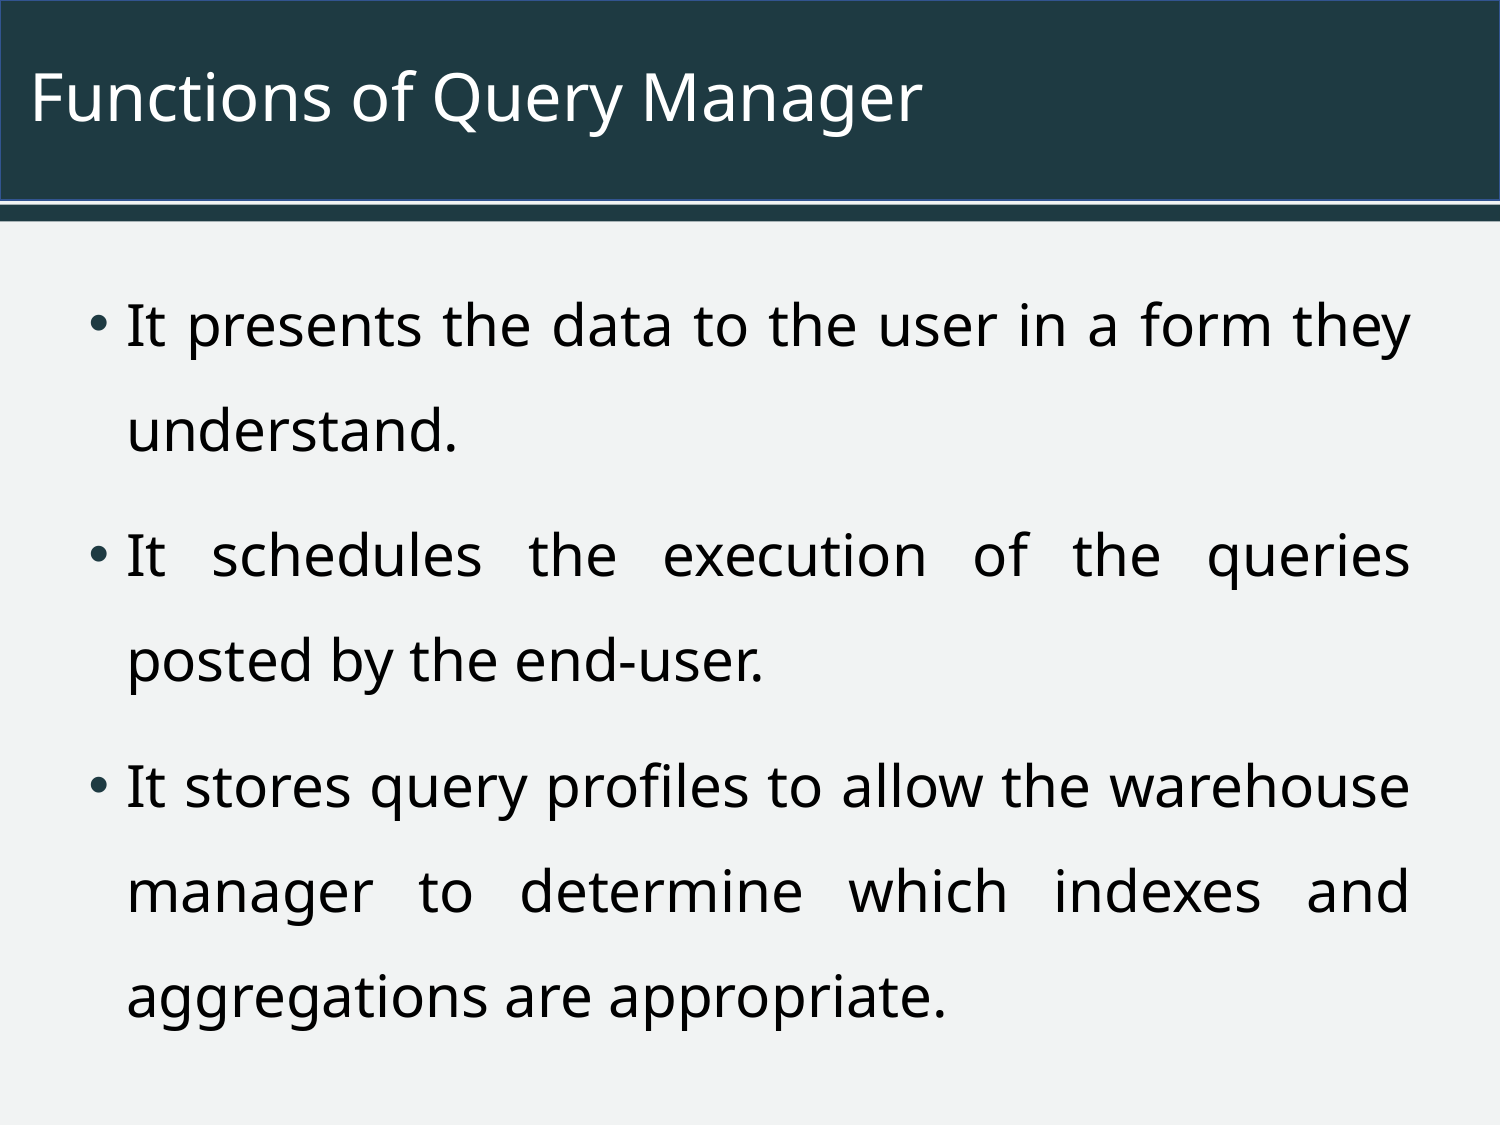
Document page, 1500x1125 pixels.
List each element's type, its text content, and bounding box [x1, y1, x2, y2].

title Functions of Query Manager [14, 0, 1500, 200]
list It presents the data to the user in a form they understand. It schedules the execution of the queries posted by the end-user. It stores query profiles to allow the warehouse manager to determine which indexes and aggregations are appropriate. [73, 245, 1427, 1096]
